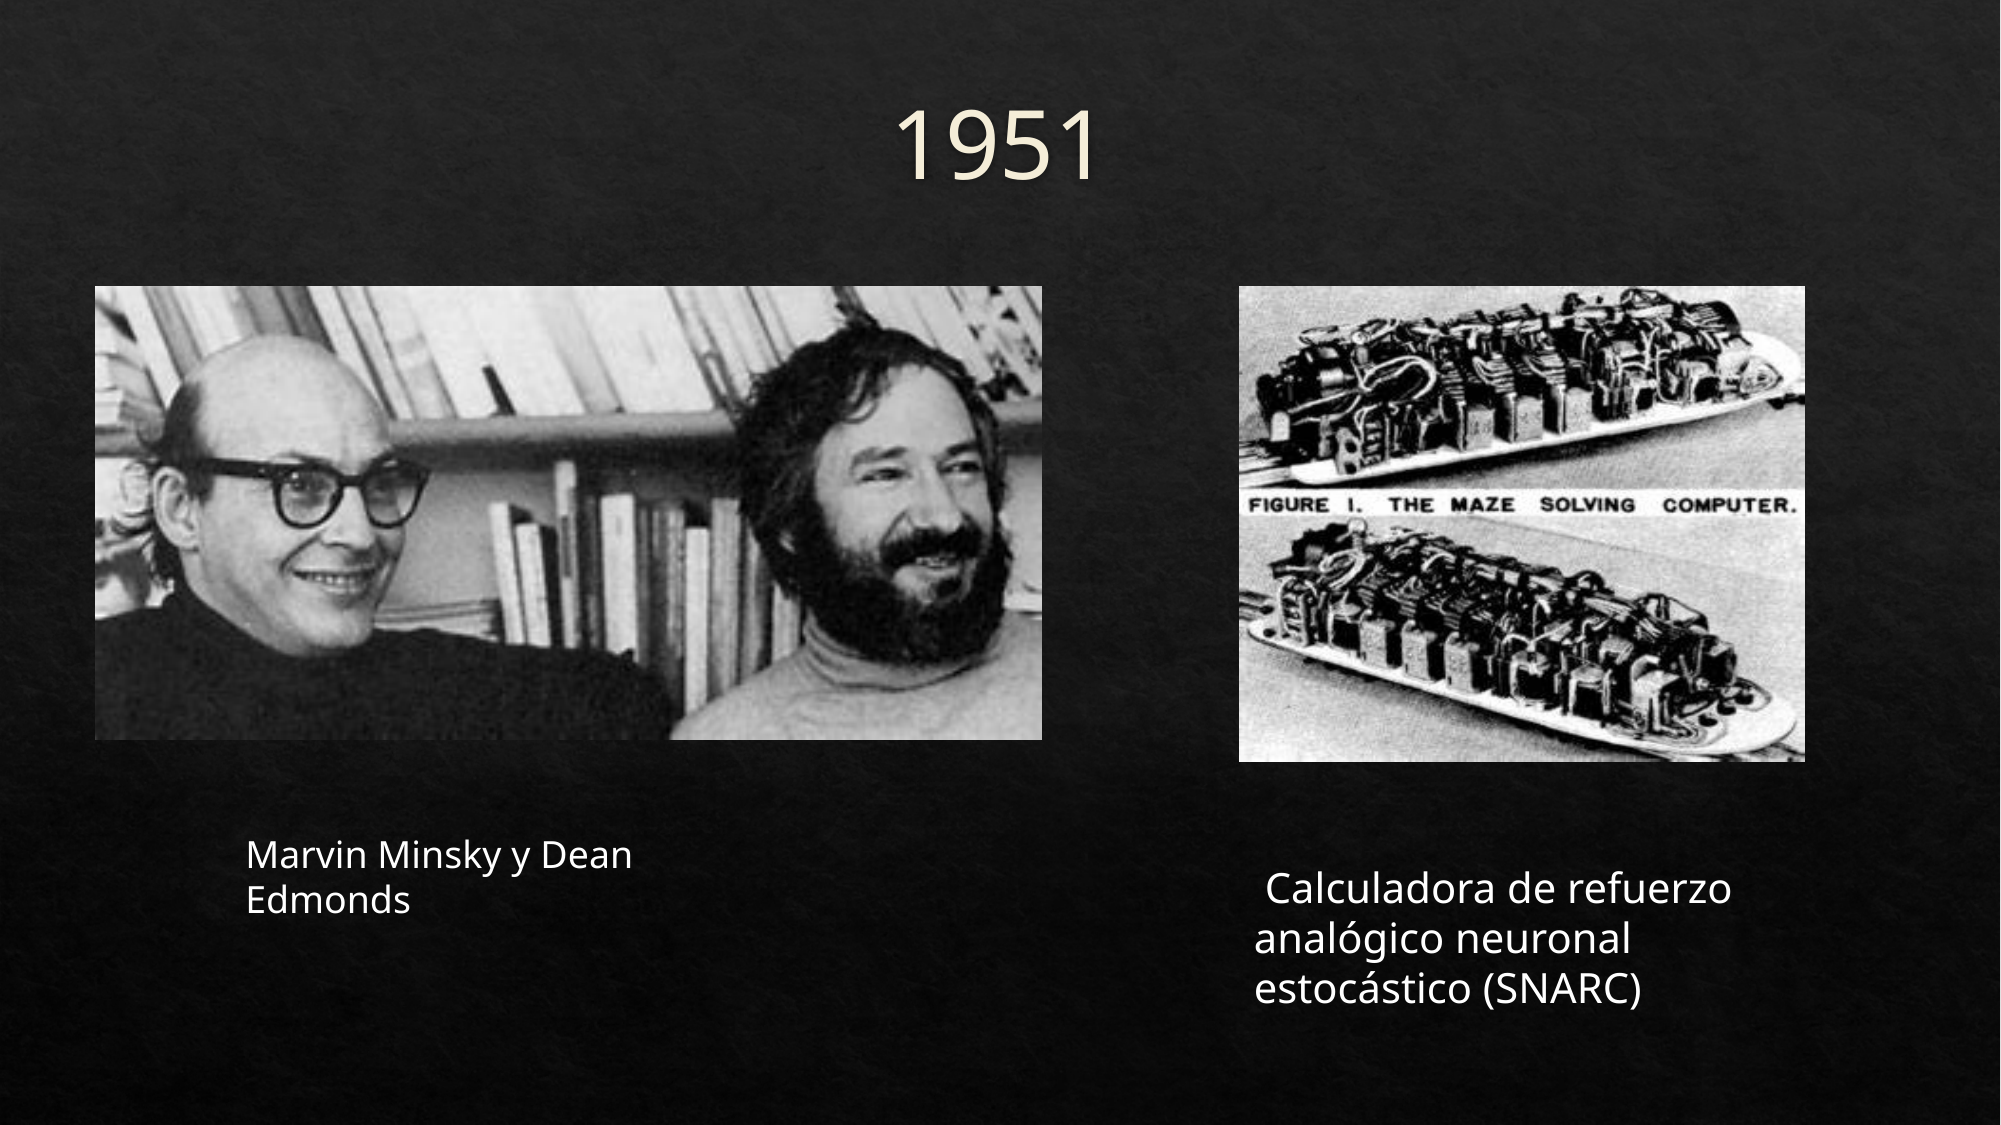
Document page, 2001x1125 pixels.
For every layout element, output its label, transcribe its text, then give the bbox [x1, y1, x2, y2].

text_box Marvin Minsky y Dean Edmonds [230, 823, 824, 929]
picture [1238, 286, 1805, 762]
text_box Calculadora de refuerzo analógico neuronal estocástico (SNARC) [1239, 854, 1832, 1019]
picture [95, 286, 1042, 741]
text_box 1951 [150, 40, 1850, 248]
